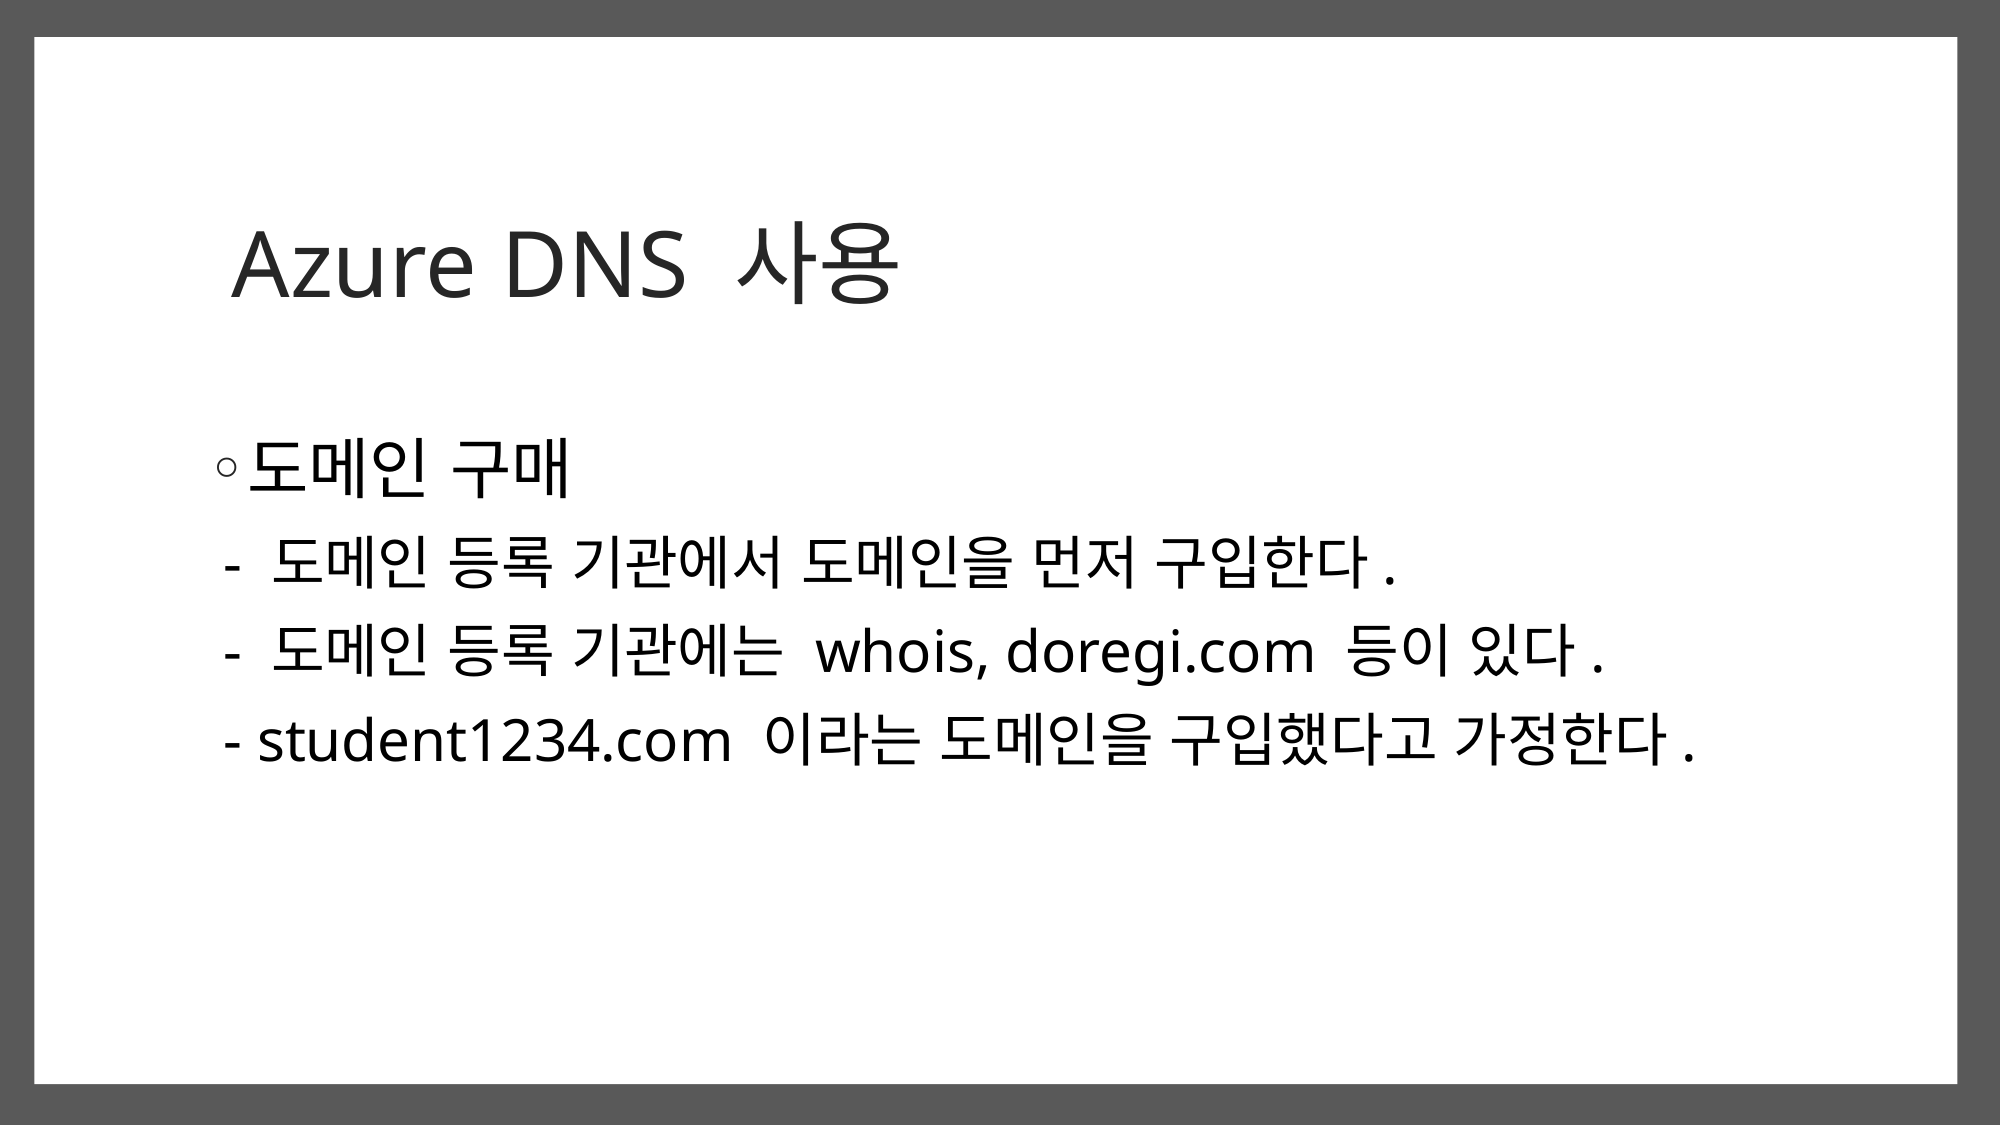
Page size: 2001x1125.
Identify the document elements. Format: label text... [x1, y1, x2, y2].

title Azure DNS 사용 [192, 142, 1800, 394]
list 도메인 구매 - 도메인 등록 기관에서 도메인을 먼저 구입한다. - 도메인 등록 기관에는 whois, doregi.com 등이 있다. - student1234.com 이라는 도메인을 구입했다고 가정한다. [192, 419, 1800, 979]
text_box [0, 0, 2000, 1125]
text_box [34, 37, 1958, 1085]
